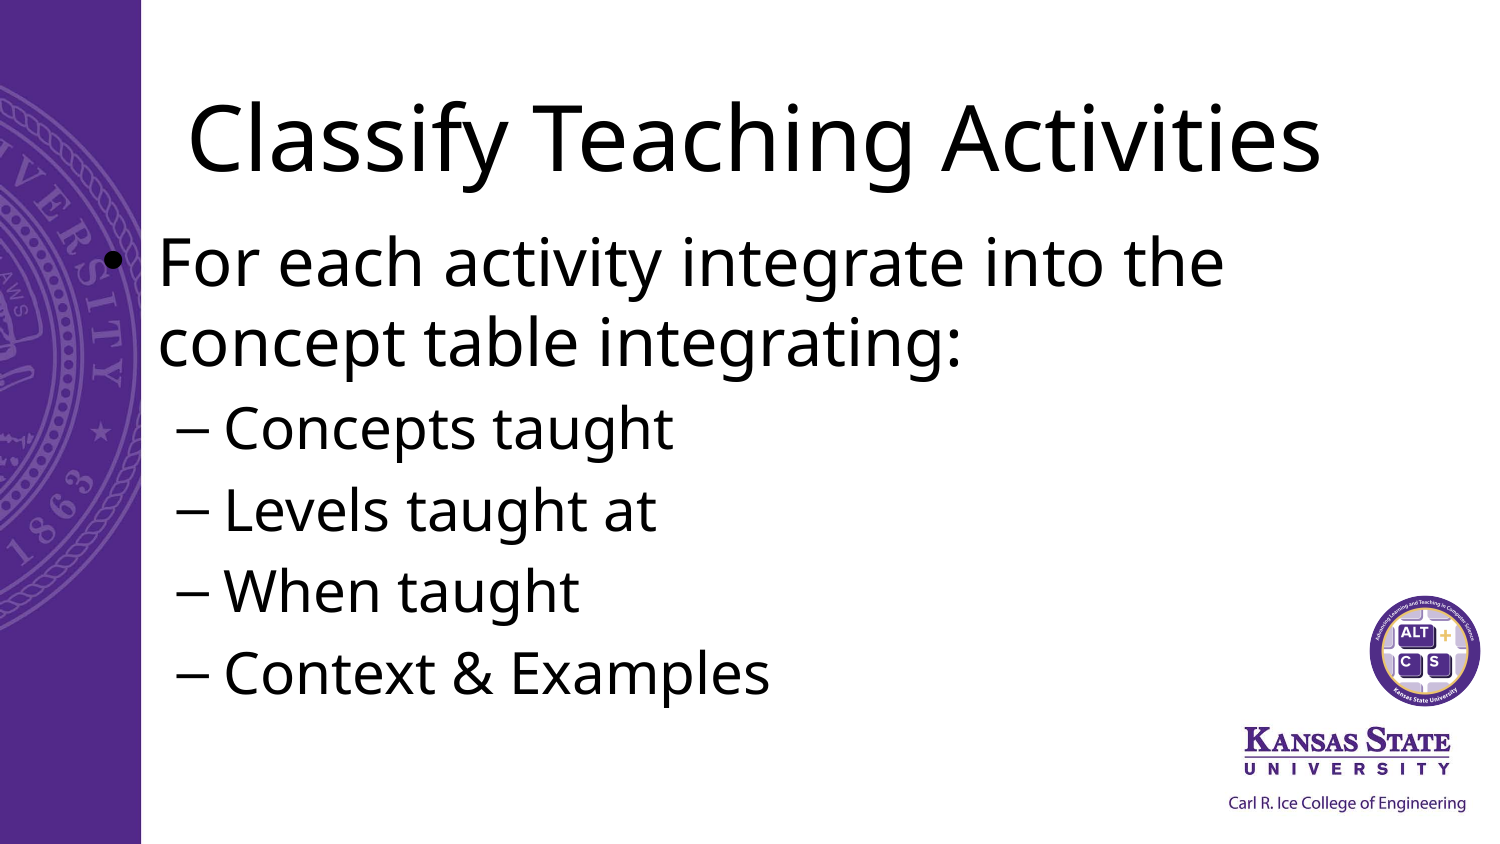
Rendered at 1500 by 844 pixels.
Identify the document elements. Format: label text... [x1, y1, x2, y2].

title Classify Teaching Activities [86, 95, 1425, 175]
list For each activity integrate into the concept table integrating: Concepts taught Levels taught at When taught Context & Examples [86, 212, 1425, 754]
picture [0, 0, 1500, 844]
